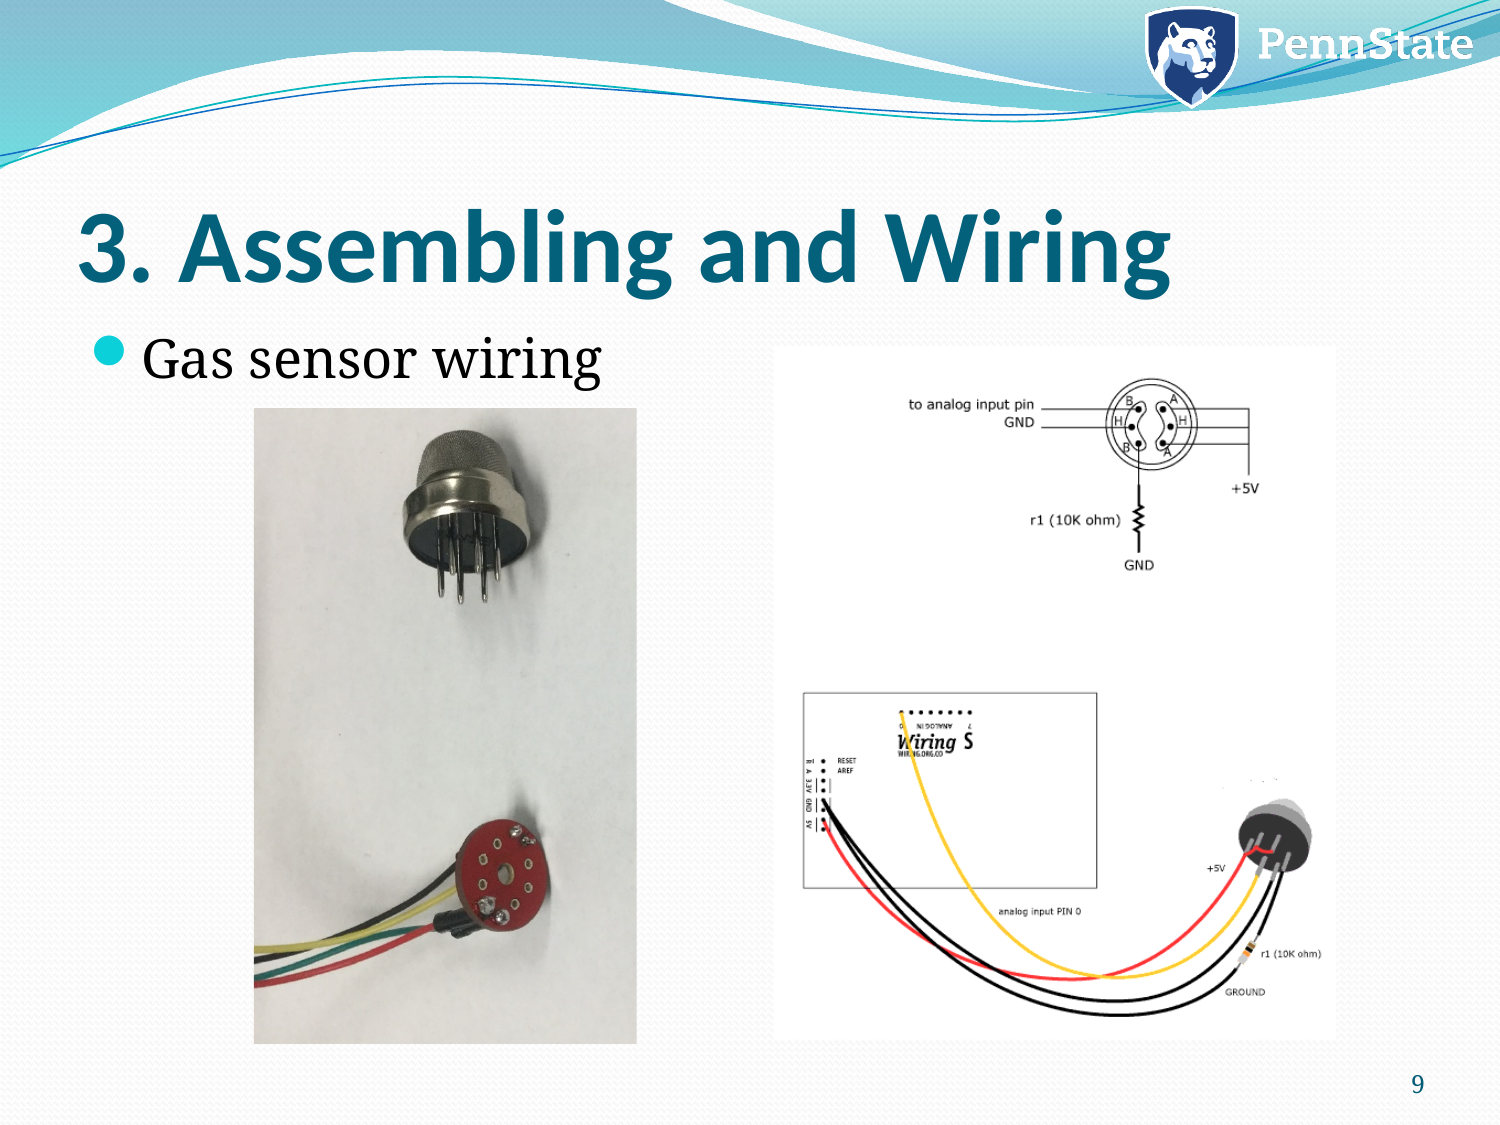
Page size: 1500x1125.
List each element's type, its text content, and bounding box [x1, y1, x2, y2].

list Gas sensor wiring [75, 317, 1425, 1038]
slide_number 9 [1299, 1042, 1425, 1103]
title 3. Assembling and Wiring [75, 115, 1425, 303]
picture [253, 407, 637, 1044]
picture [1099, 0, 1500, 154]
picture [773, 345, 1337, 1039]
